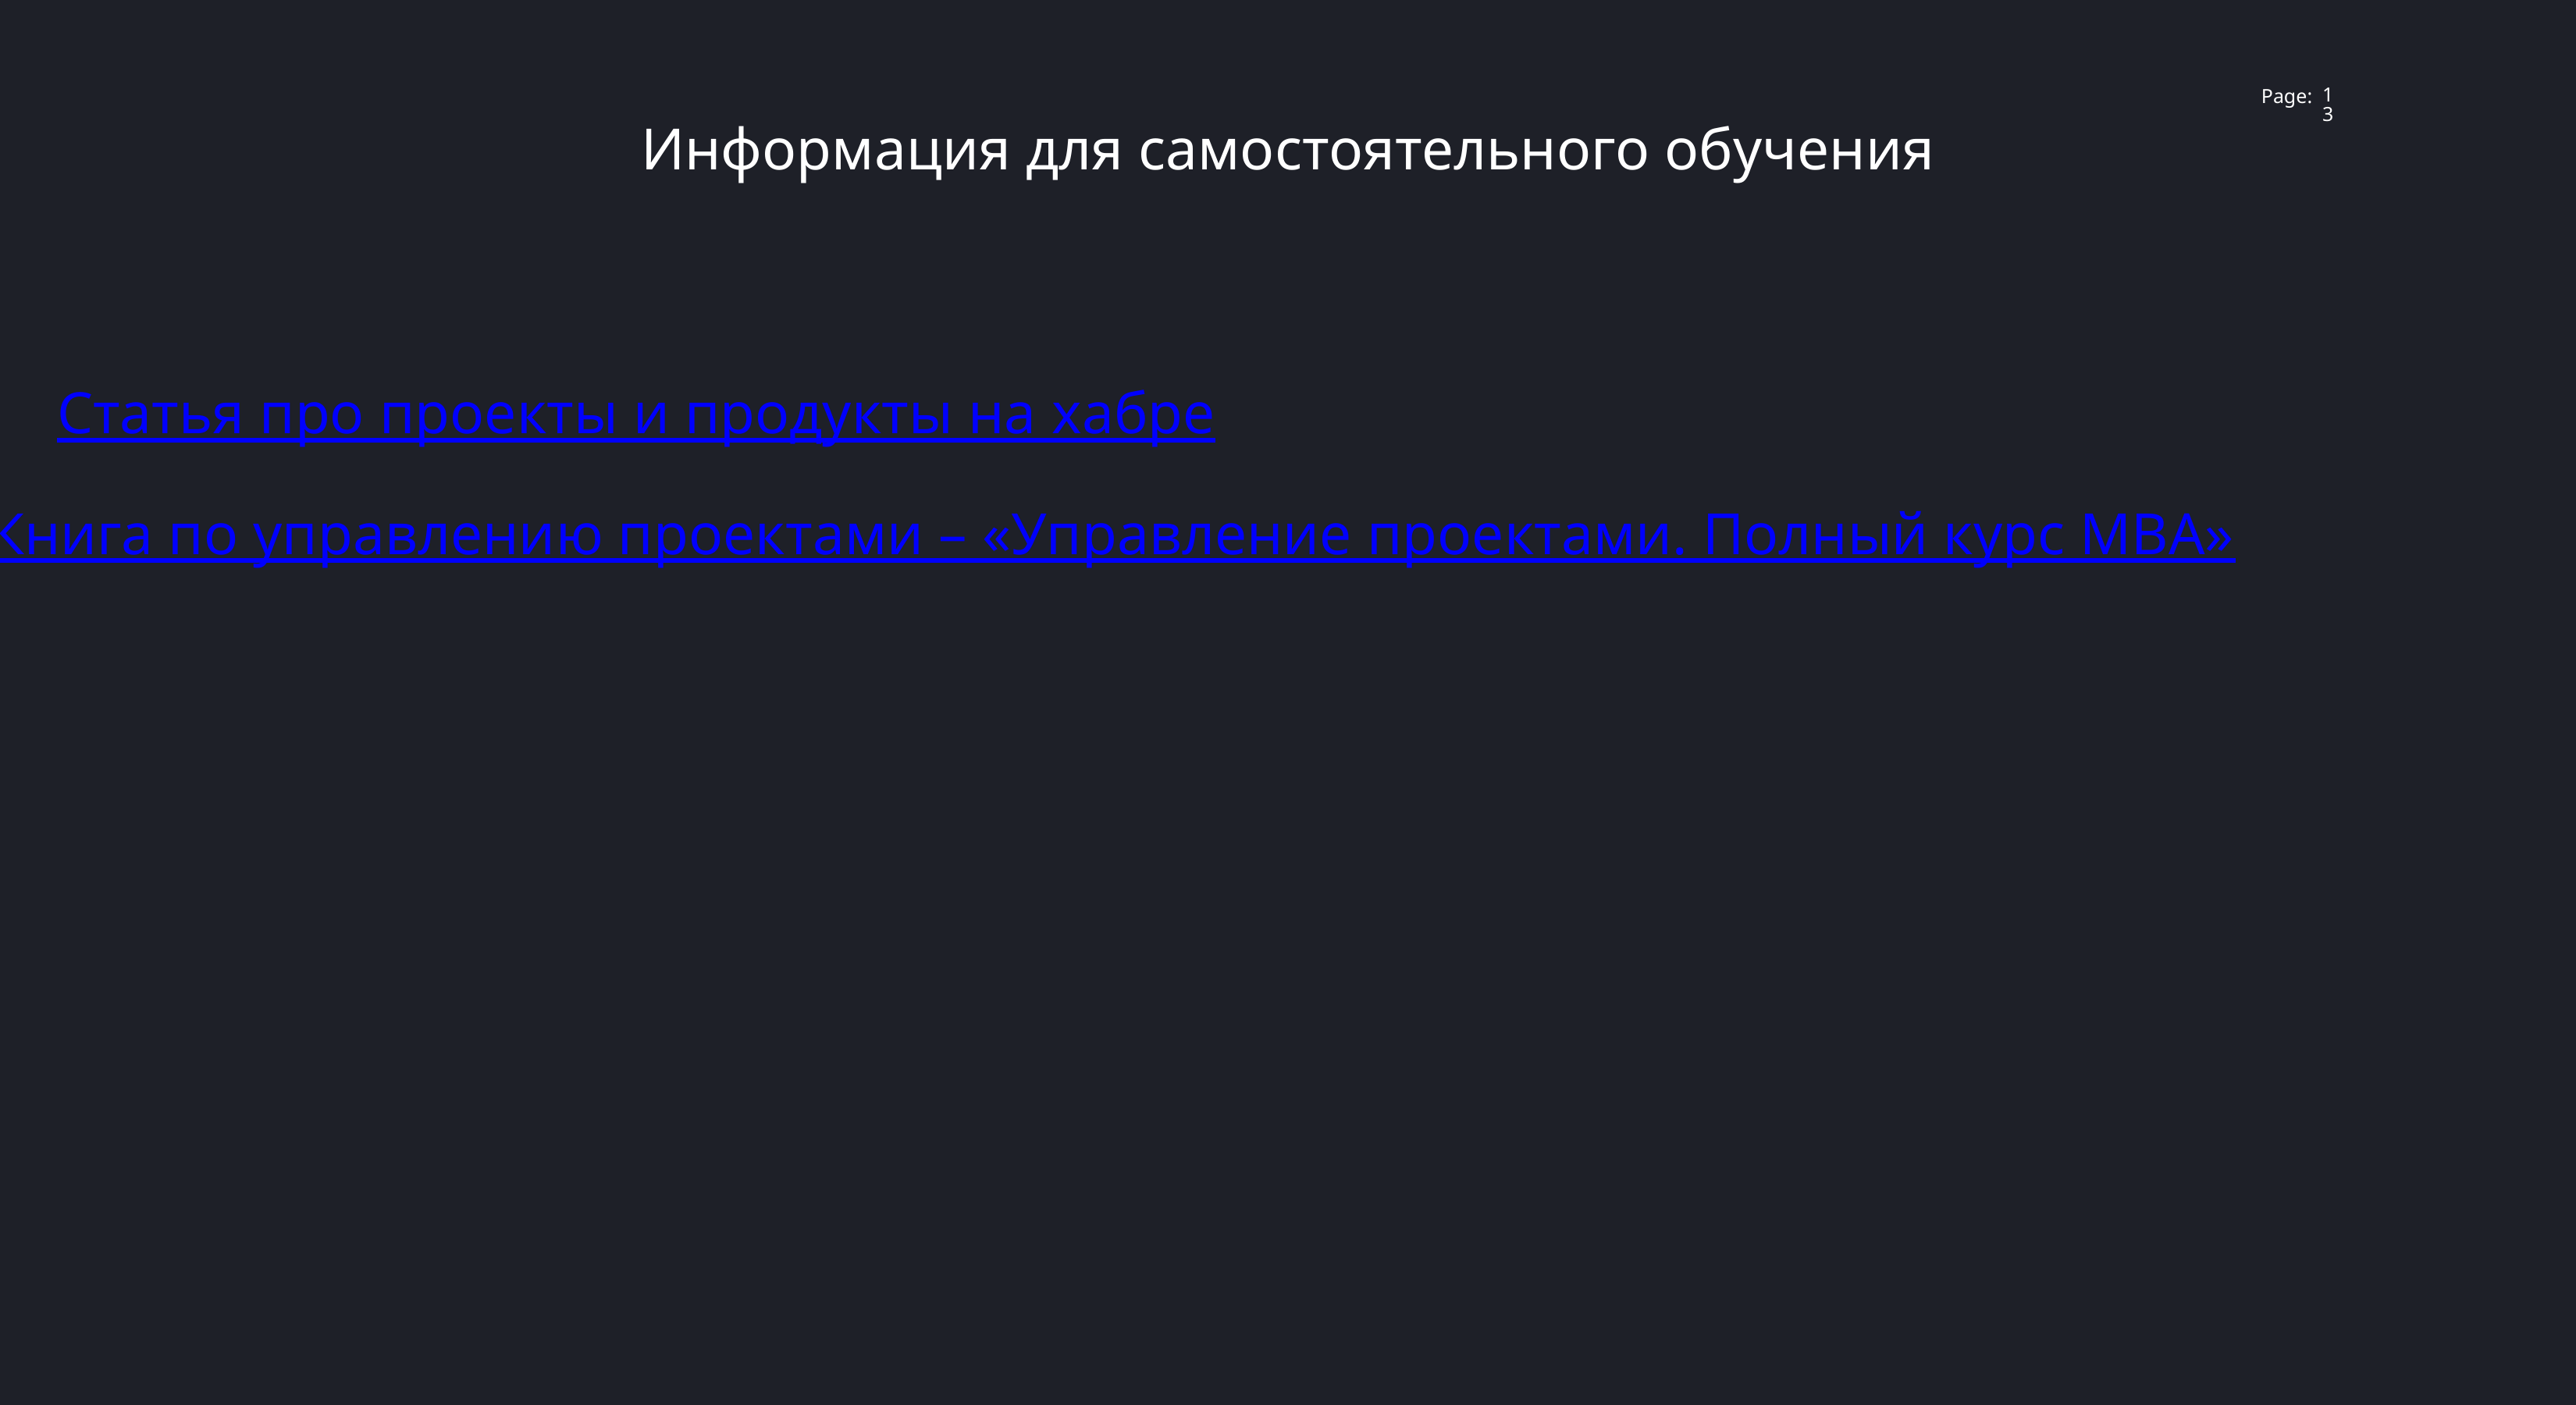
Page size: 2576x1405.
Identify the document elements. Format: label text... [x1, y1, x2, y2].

text_box Статья про проекты и продукты на хабре [45, 371, 1227, 461]
text_box Информация для самостоятельного обучения [641, 112, 1935, 181]
text_box Книга по управлению проектами – «Управление проектами. Полный курс МВА» [0, 491, 2242, 581]
slide_number 13 [2316, 77, 2349, 113]
